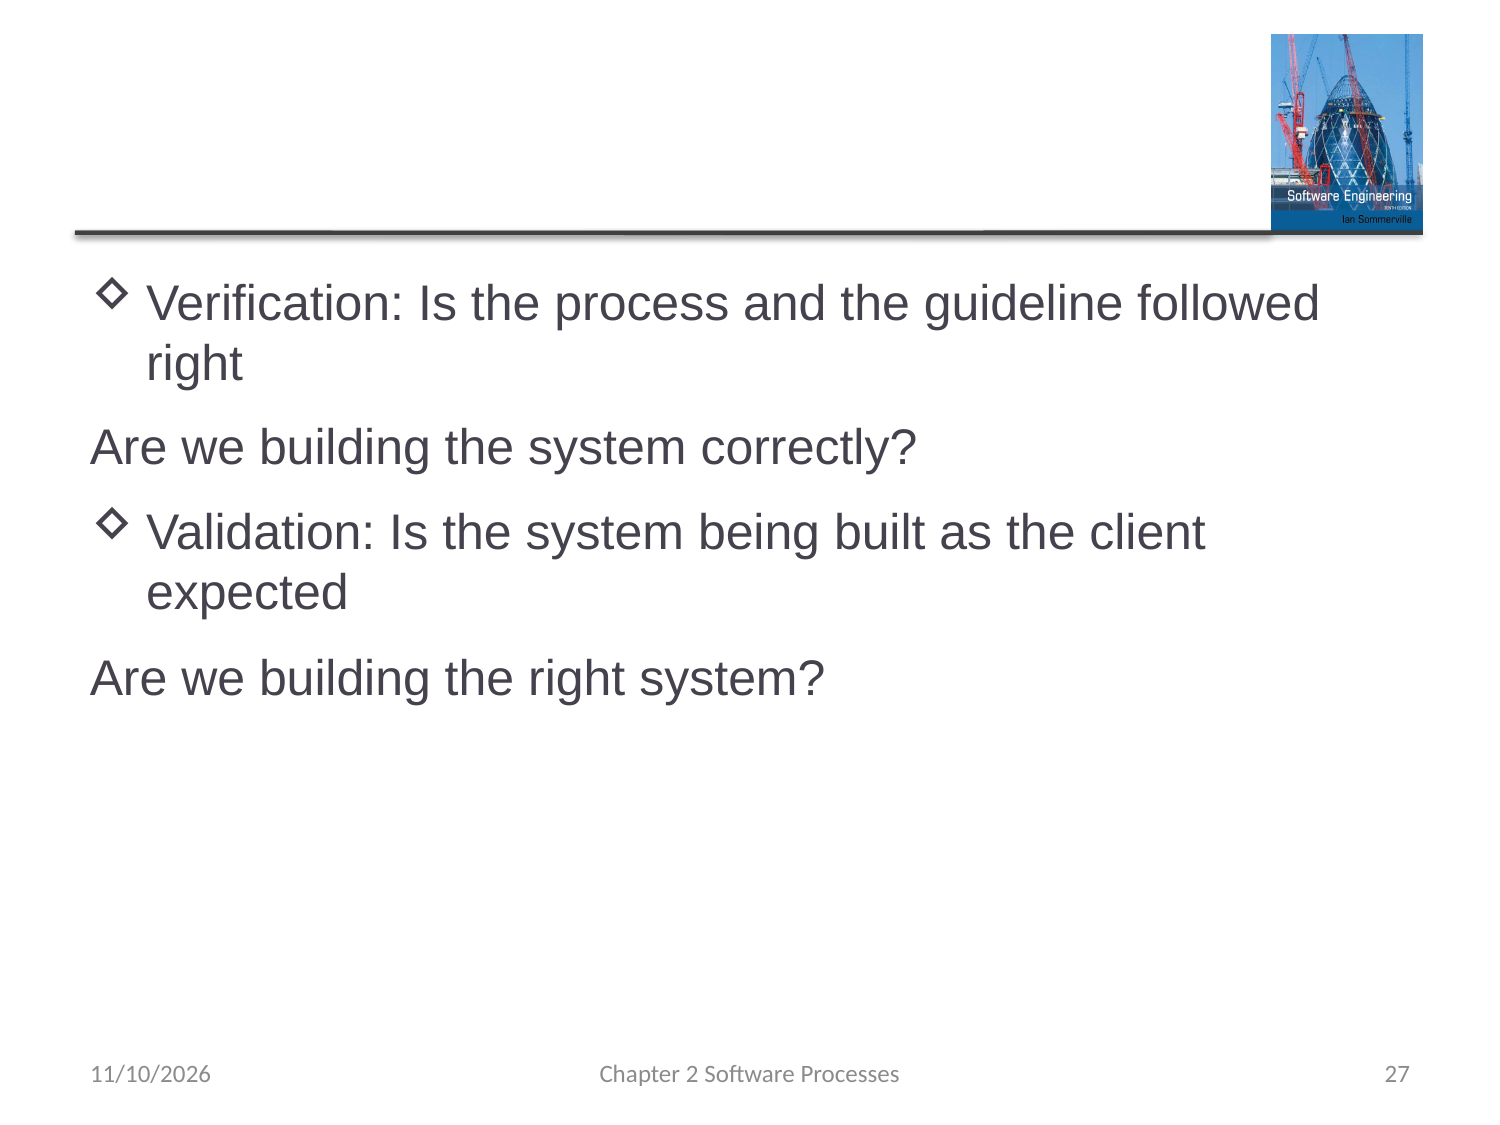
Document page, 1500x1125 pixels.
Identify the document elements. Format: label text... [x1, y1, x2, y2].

list Verification: Is the process and the guideline followed right Are we building the system correctly? Validation: Is the system being built as the client expected Are we building the right system? [75, 262, 1425, 1005]
picture [1271, 34, 1423, 230]
slide_number 27 [1074, 1042, 1425, 1103]
footer Chapter 2 Software Processes [512, 1042, 988, 1103]
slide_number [75, 1042, 425, 1103]
